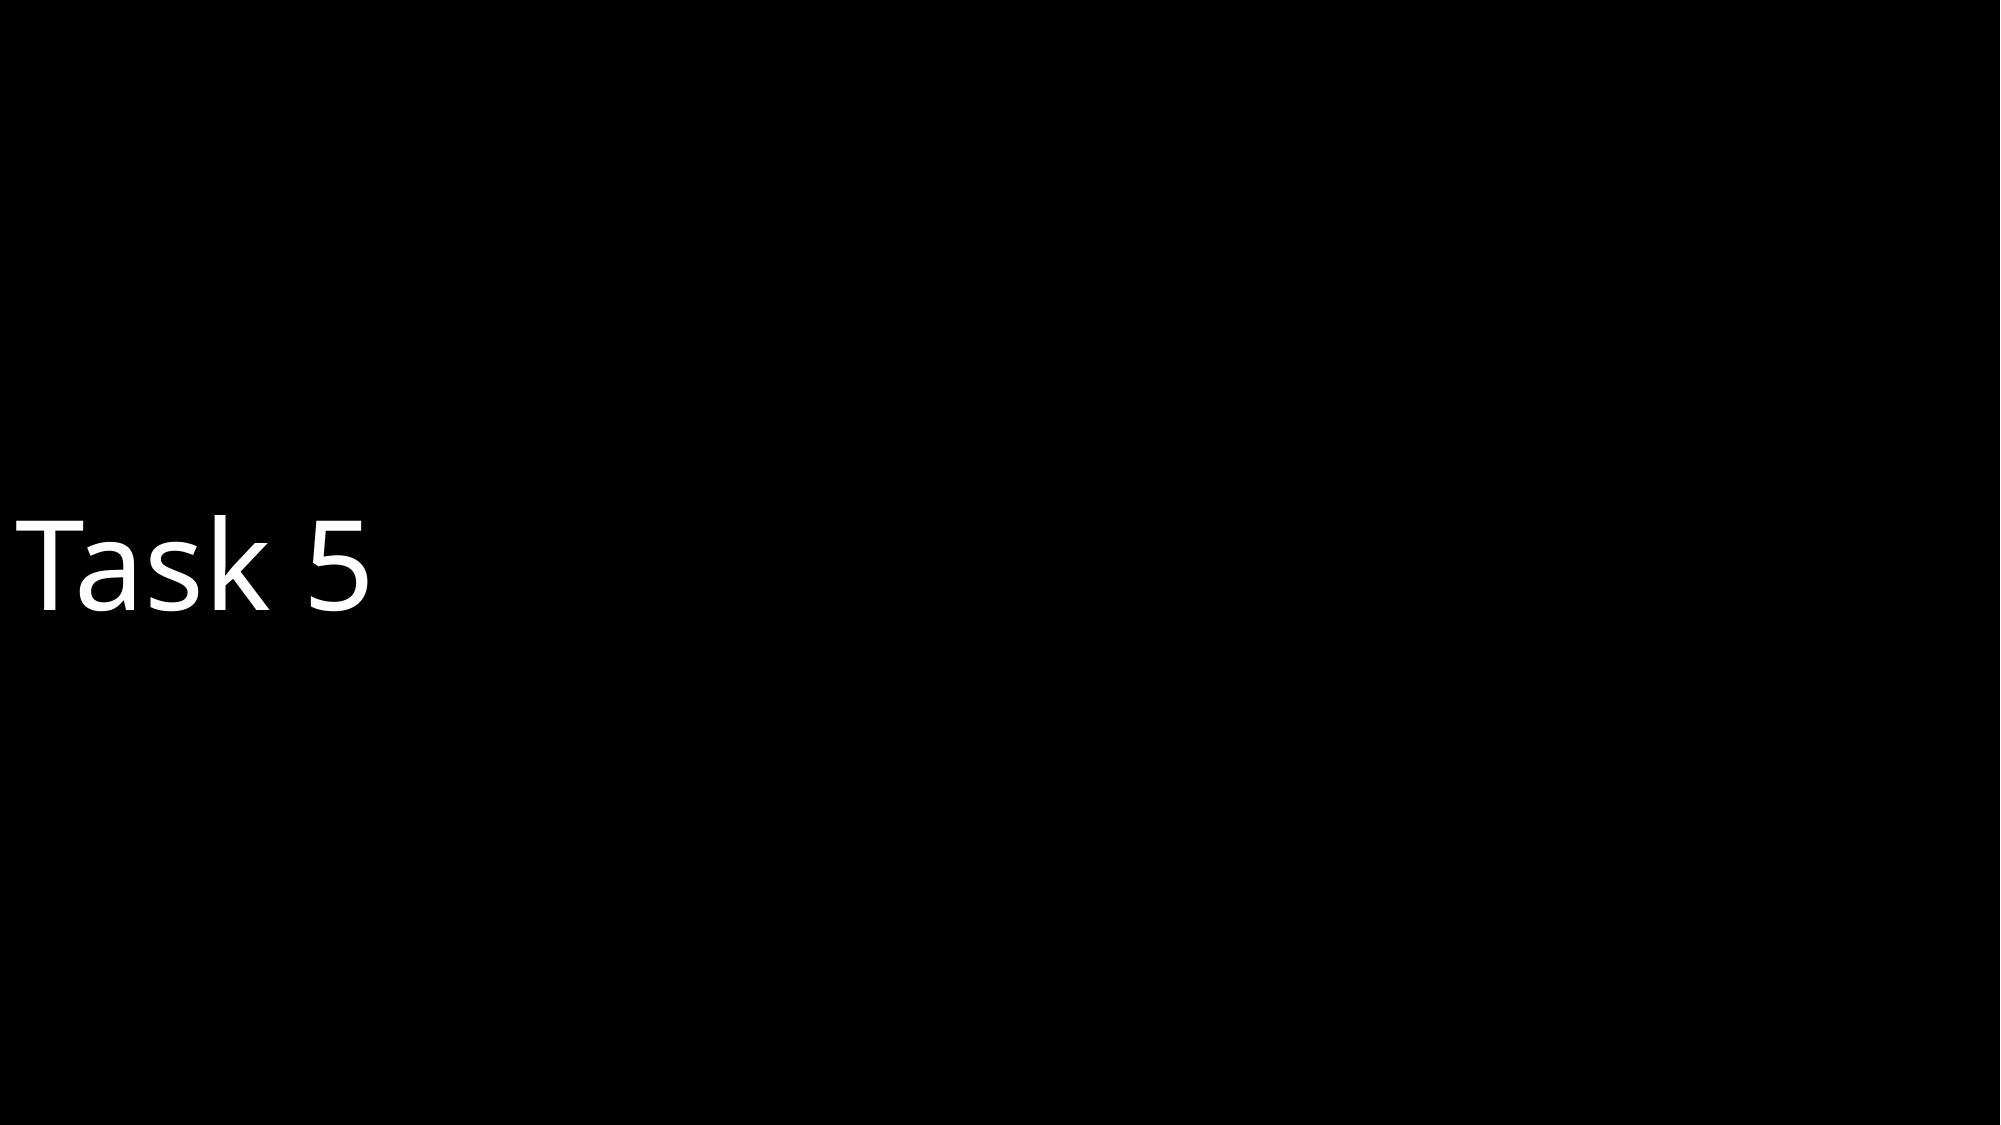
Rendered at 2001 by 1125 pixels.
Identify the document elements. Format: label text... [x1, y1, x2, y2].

title Task 5 [0, 184, 1750, 646]
